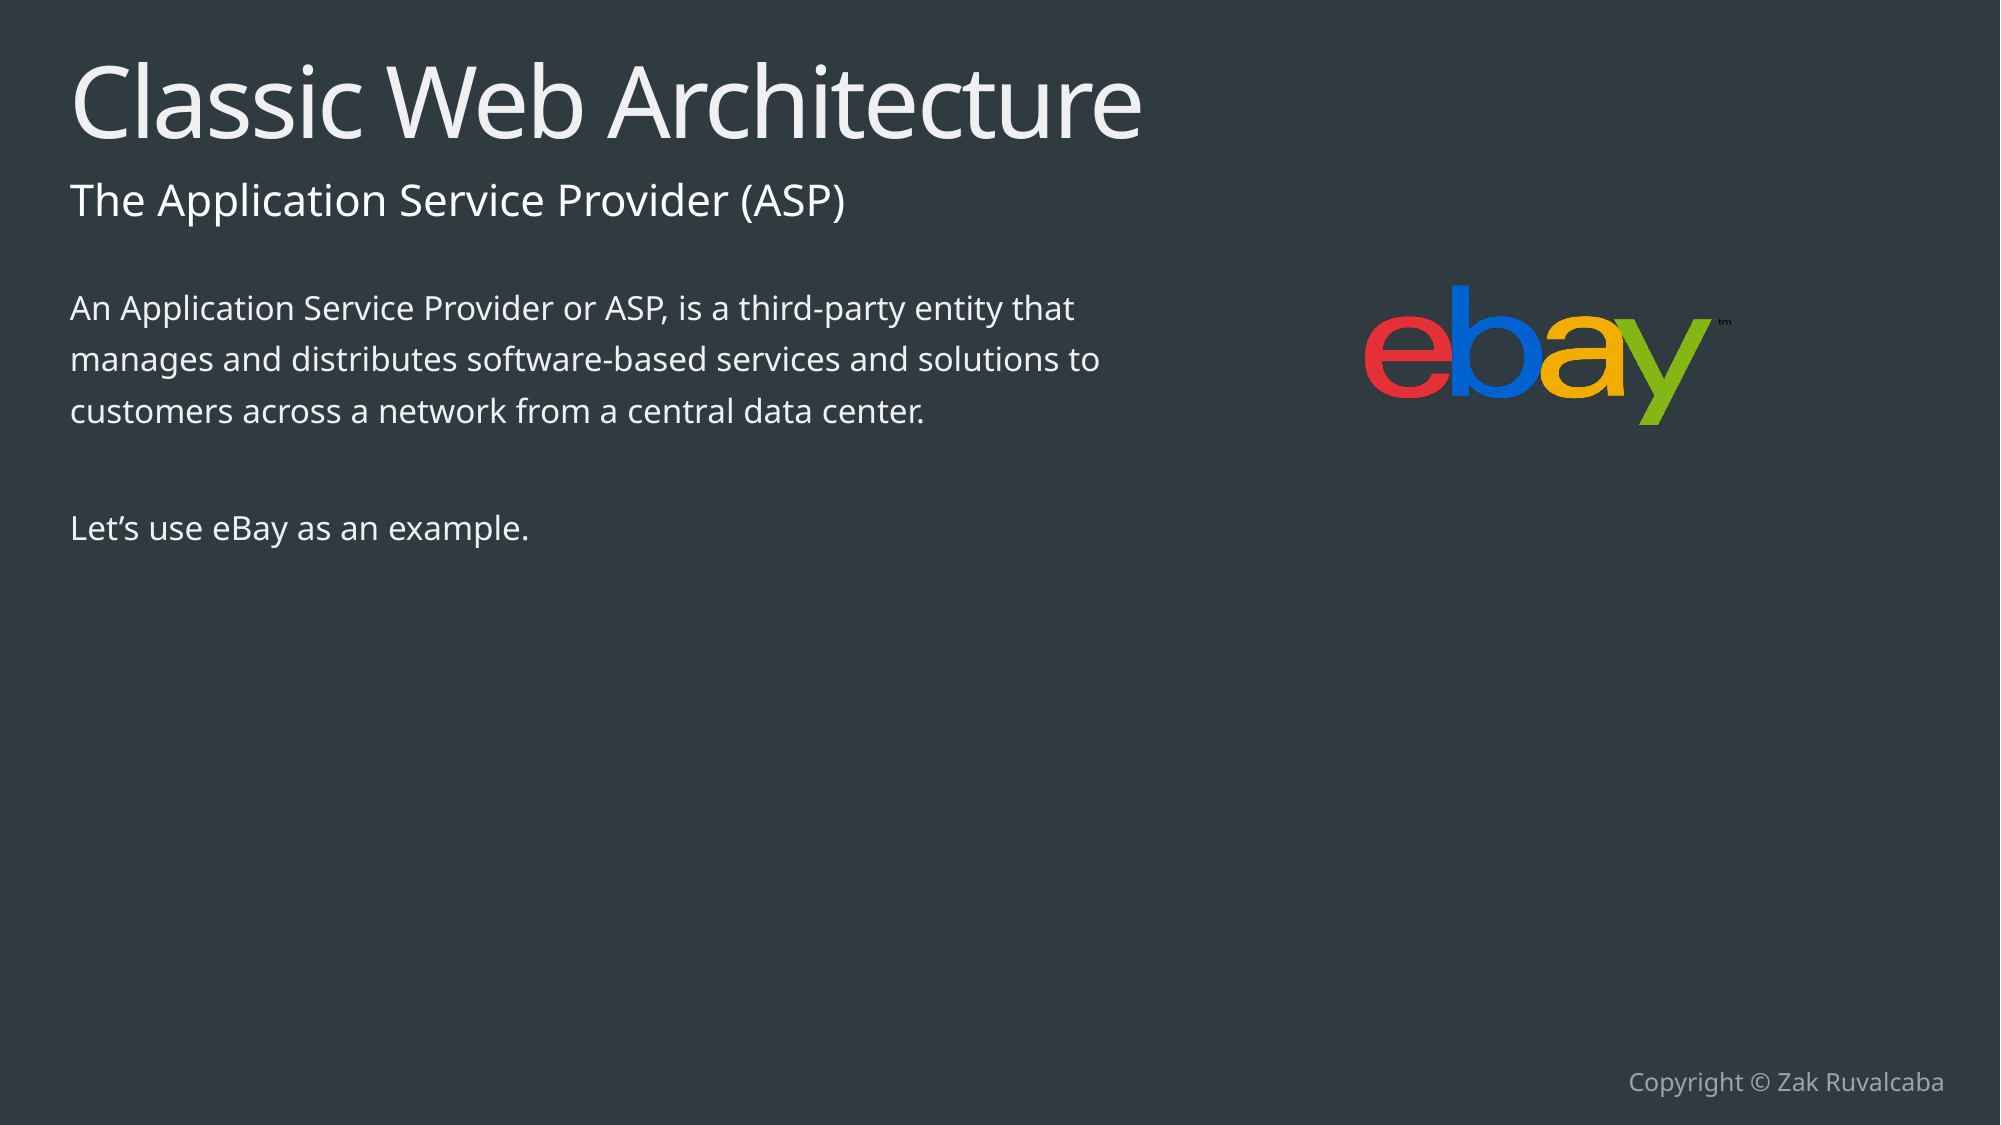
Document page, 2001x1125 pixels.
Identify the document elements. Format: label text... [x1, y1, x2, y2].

title Classic Web Architecture [55, 30, 1819, 149]
picture [1346, 266, 1749, 443]
list The Application Service Provider (ASP) [55, 149, 1820, 209]
list An Application Service Provider or ASP, is a third-party entity that manages and distributes software-based services and solutions to customers across a network from a central data center. Let’s use eBay as an example. [55, 267, 1225, 1035]
